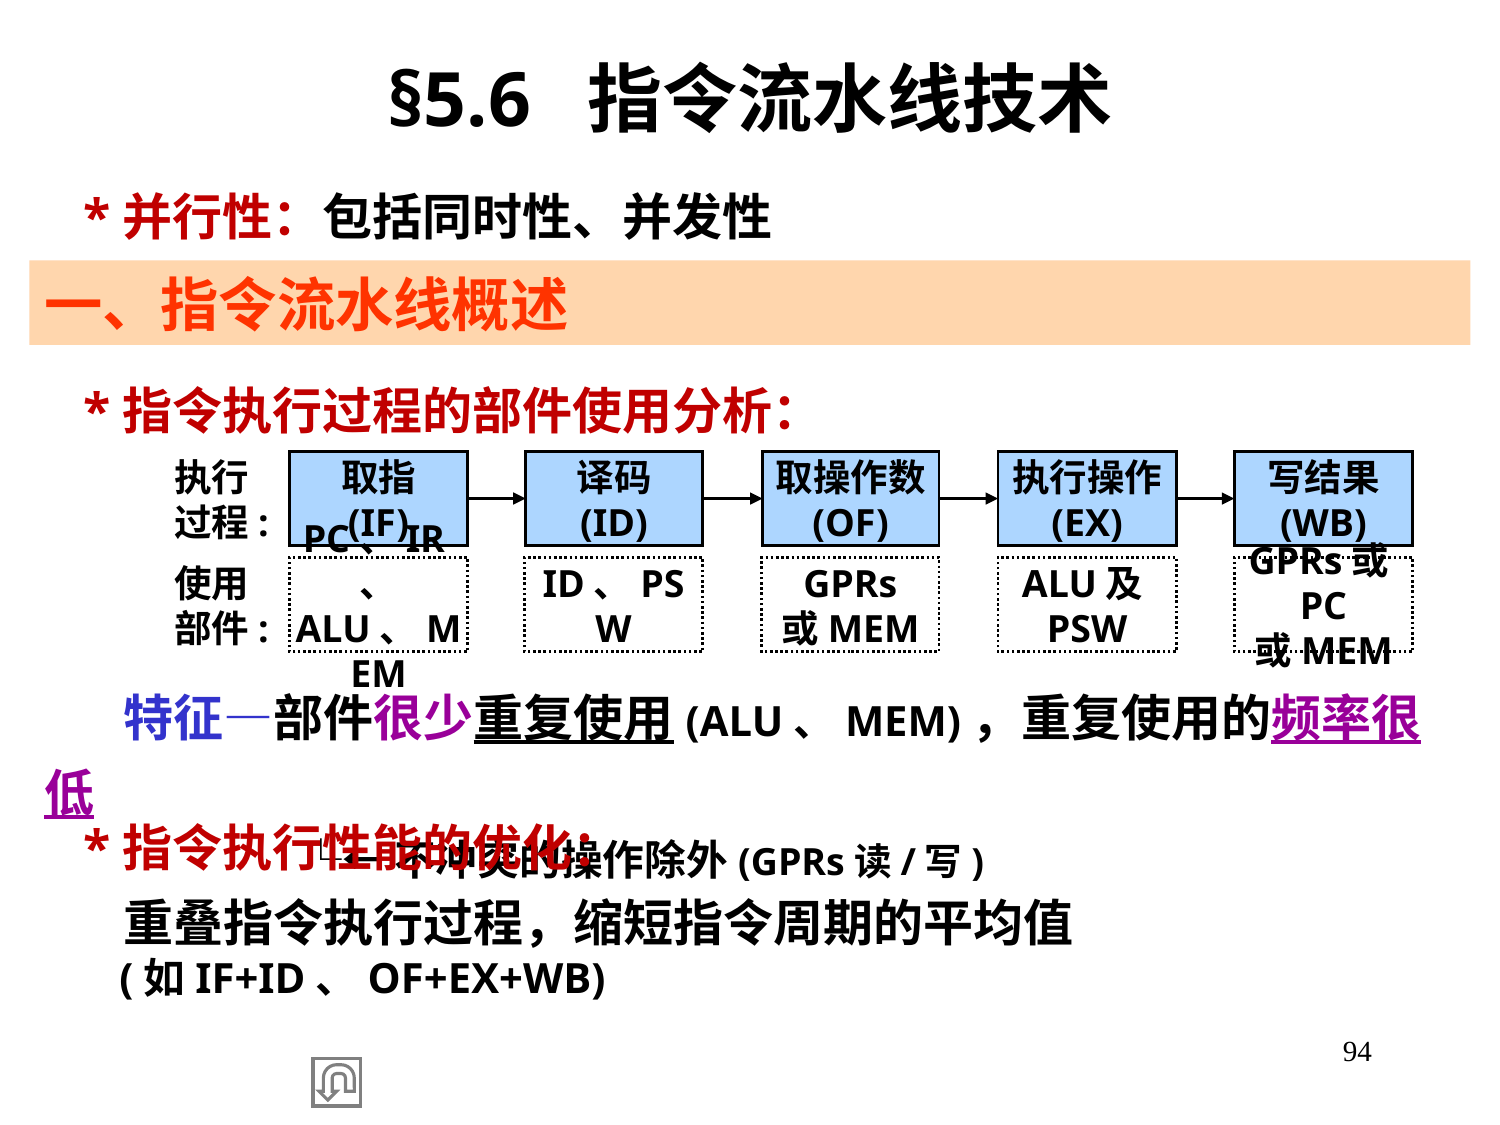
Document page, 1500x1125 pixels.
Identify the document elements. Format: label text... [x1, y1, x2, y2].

text_box §5.6 指令流水线技术 [137, 43, 1363, 149]
text_box *指令执行过程的部件使用分析： [29, 357, 1471, 447]
text_box [313, 1058, 361, 1107]
text_box 一、指令流水线概述 [29, 260, 1471, 345]
text_box 特征—部件很少重复使用(ALU、MEM)，重复使用的频率很低 └←不冲突的操作除外(GPRs读/写) [29, 664, 1483, 892]
text_box *并行性：包括同时性、并发性 [29, 163, 1471, 253]
text_box *指令执行性能的优化： 重叠指令执行过程，缩短指令周期的平均值 (如IF+ID、OF+EX+WB) [29, 794, 1471, 1010]
slide_number 94 [1074, 1024, 1388, 1101]
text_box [170, 451, 1413, 652]
